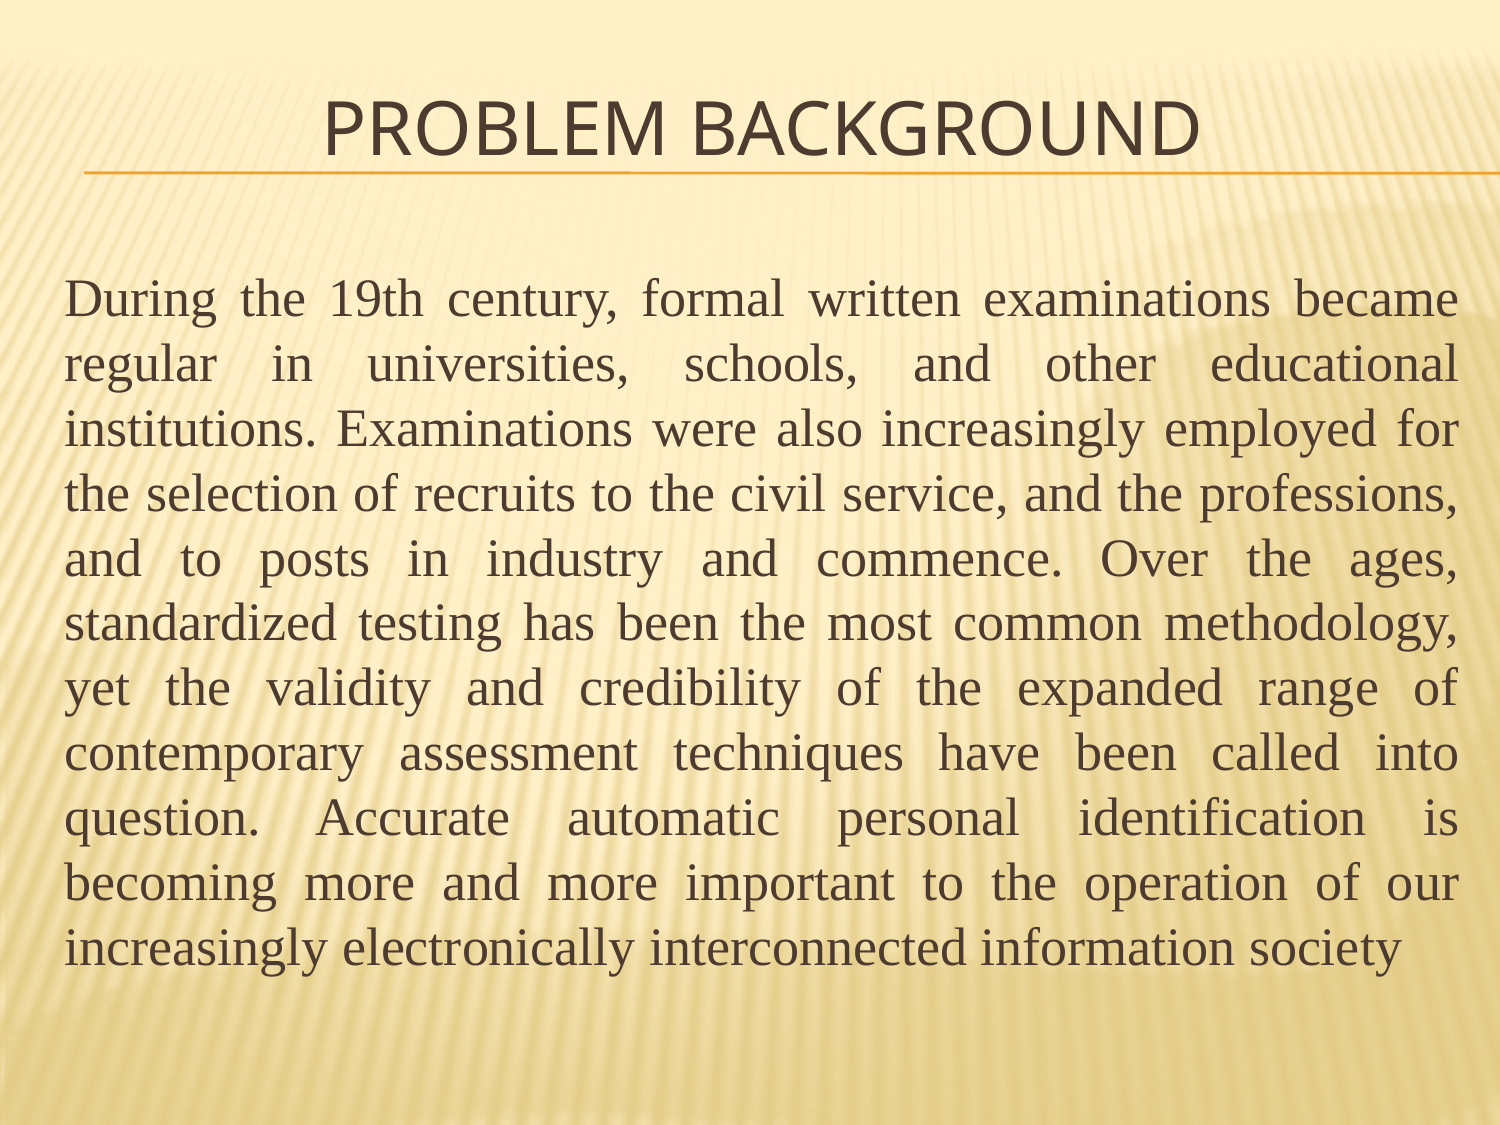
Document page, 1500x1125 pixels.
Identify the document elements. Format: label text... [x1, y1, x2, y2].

list During the 19th century, formal written examinations became regular in universities, schools, and other educational institutions. Examinations were also increasingly employed for the selection of recruits to the civil service, and the professions, and to posts in industry and commence. Over the ages, standardized testing has been the most common methodology, yet the validity and credibility of the expanded range of contemporary assessment techniques have been called into question. Accurate automatic personal identification is becoming more and more important to the operation of our increasingly electronically interconnected information society [50, 254, 1475, 998]
title Problem background [50, 37, 1475, 213]
